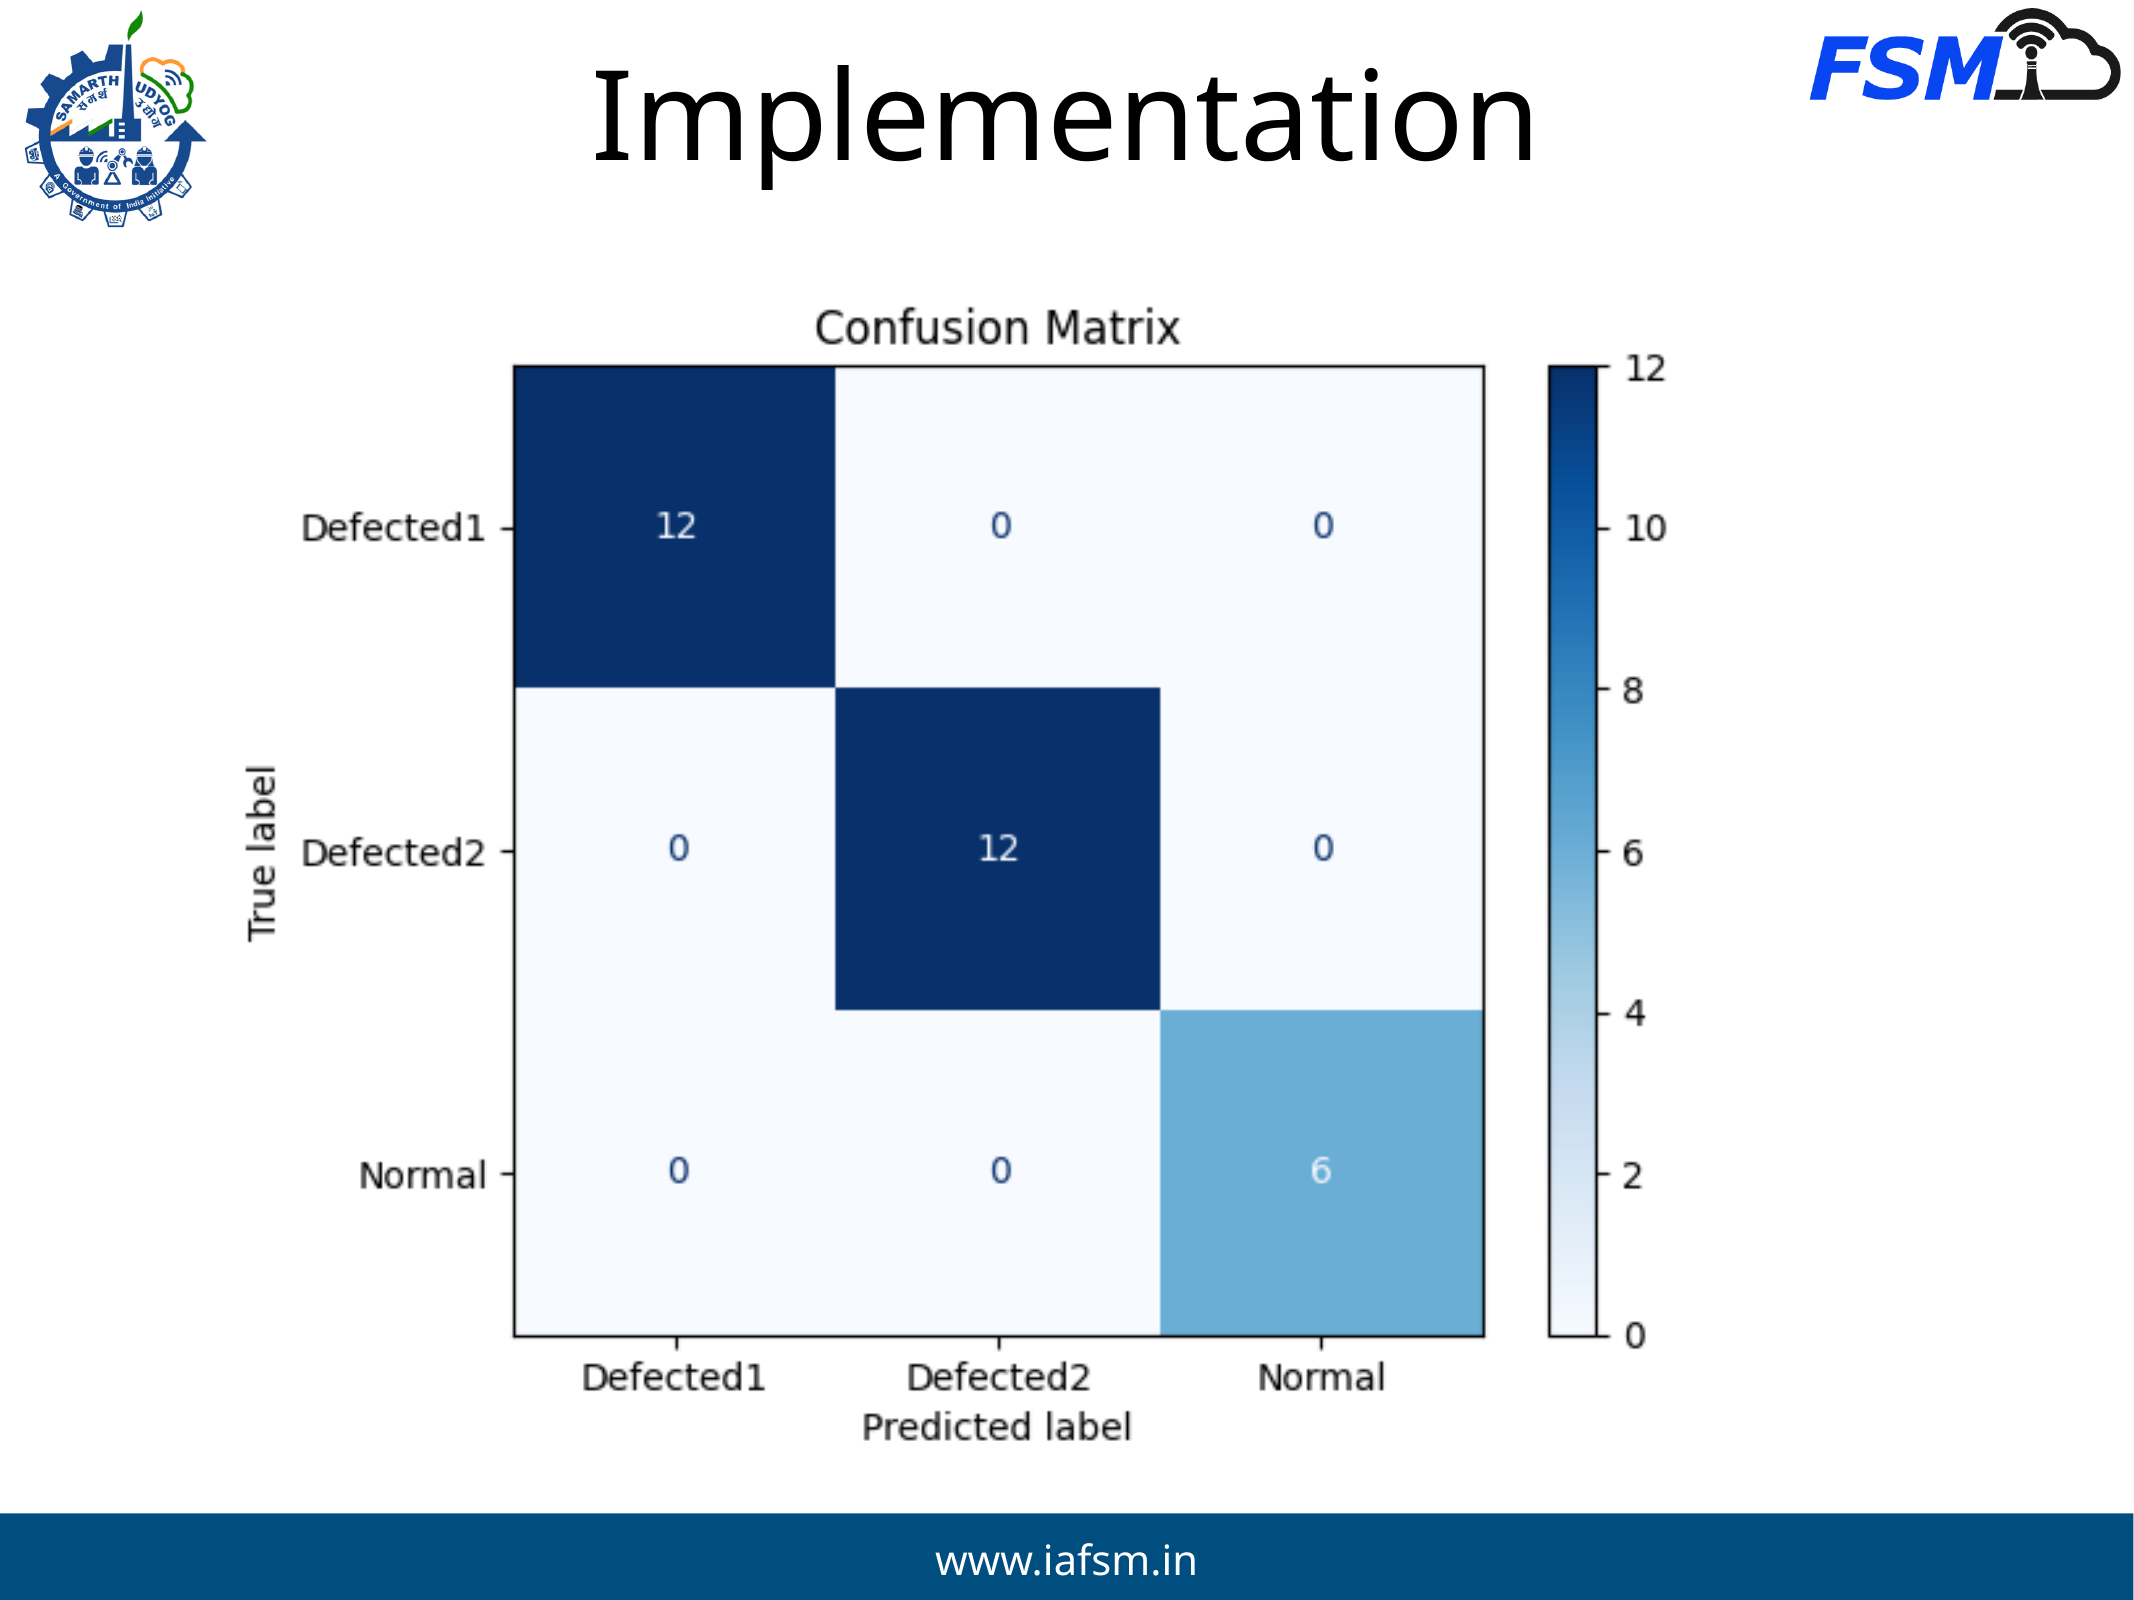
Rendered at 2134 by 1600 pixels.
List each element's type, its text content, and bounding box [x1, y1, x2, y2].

picture [1809, 8, 2121, 100]
picture [8, 4, 214, 250]
picture [223, 282, 1693, 1475]
title Implementation [375, 20, 1759, 201]
